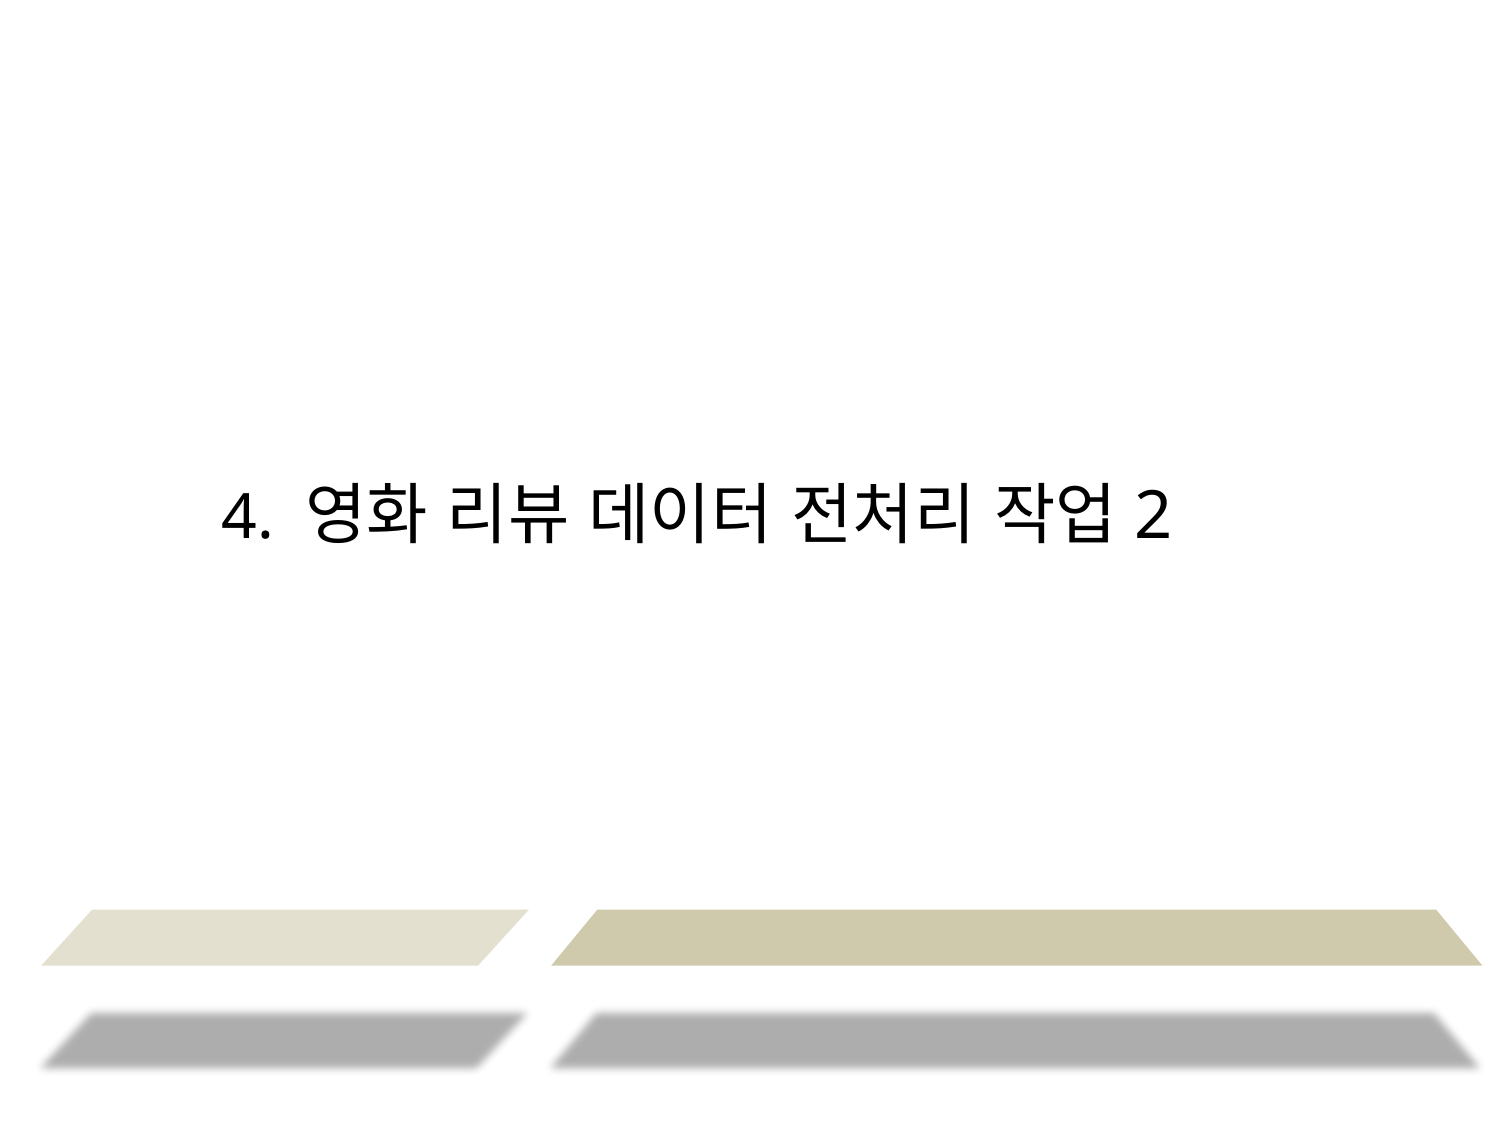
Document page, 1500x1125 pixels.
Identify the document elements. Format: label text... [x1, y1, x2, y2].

text_box [549, 907, 1485, 968]
text_box [39, 907, 531, 968]
text_box 4. 영화 리뷰 데이터 전처리 작업2 [206, 424, 1282, 609]
